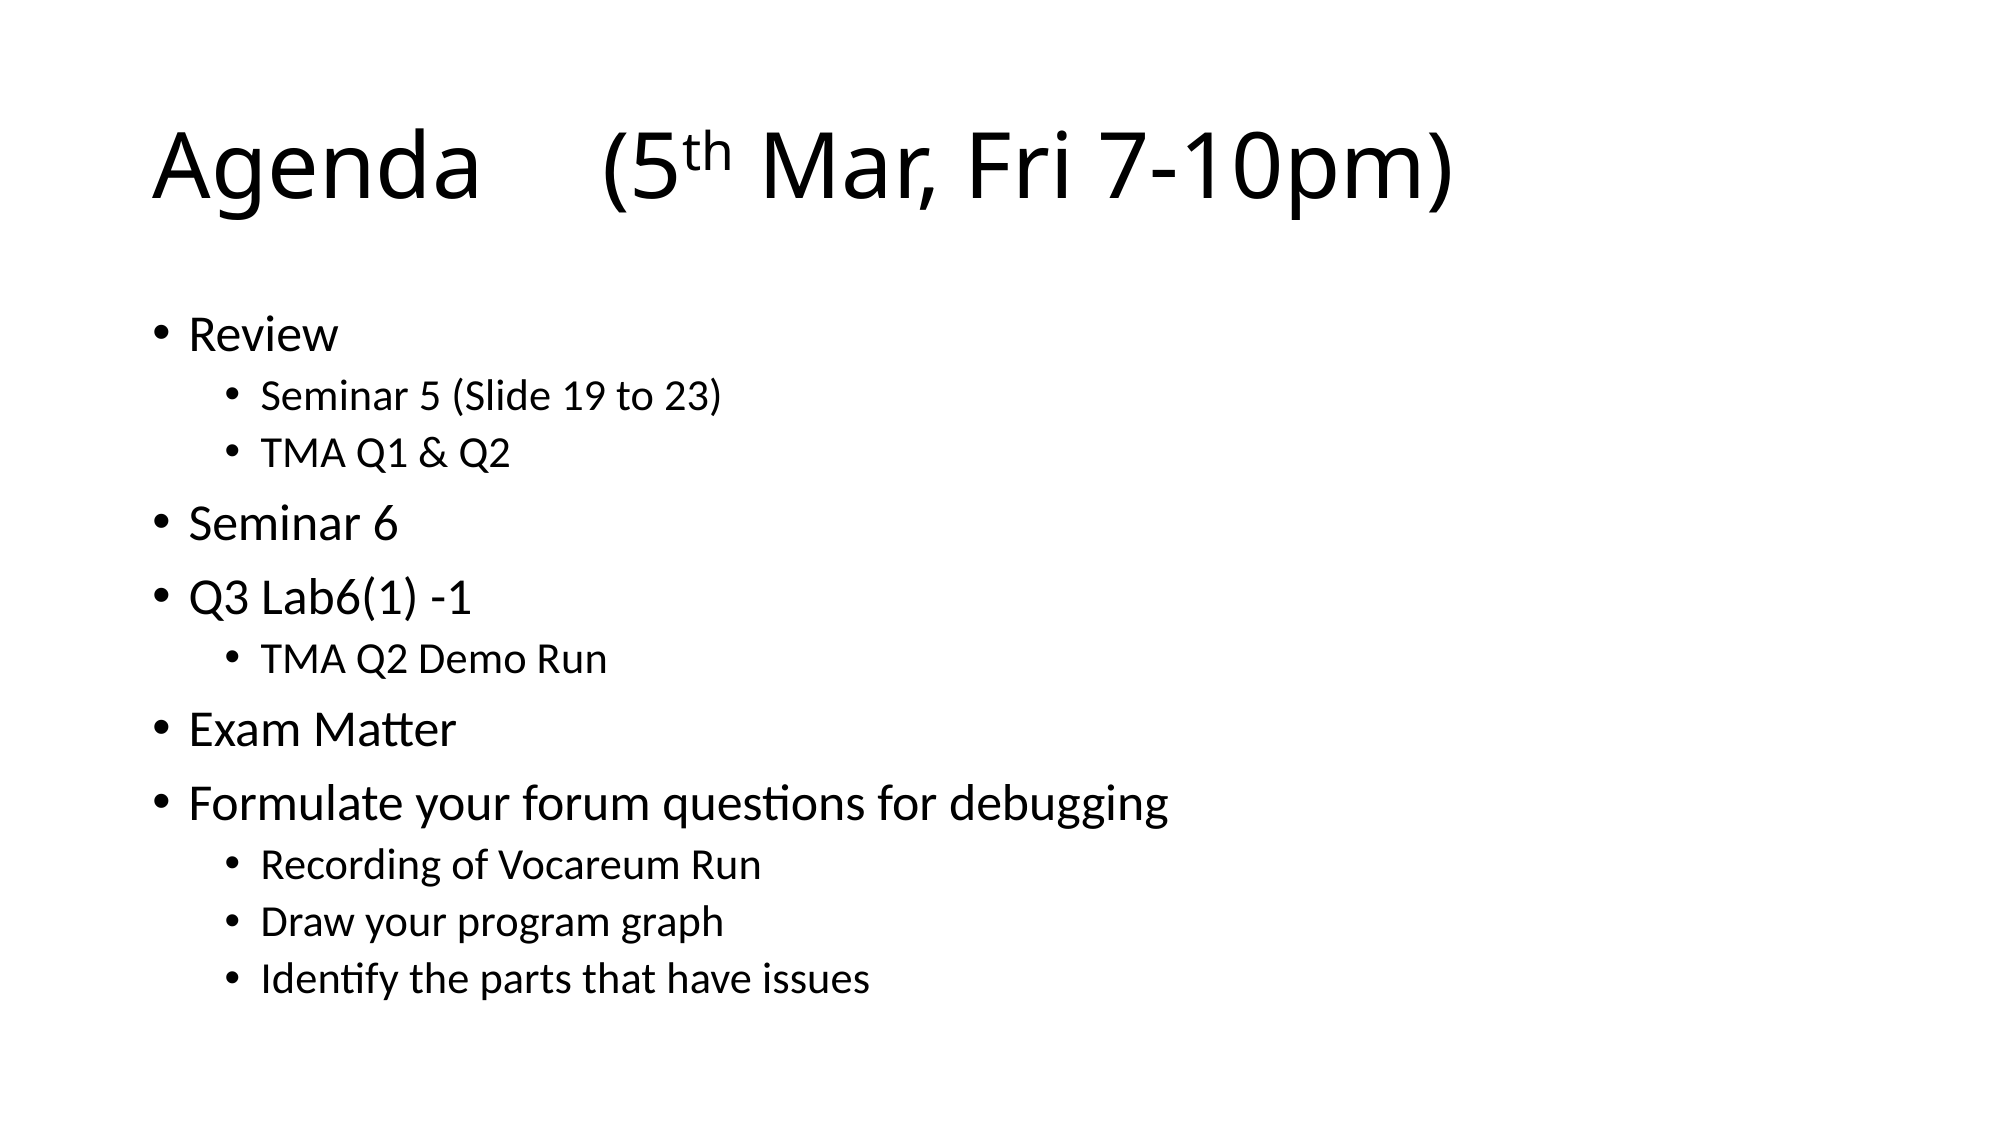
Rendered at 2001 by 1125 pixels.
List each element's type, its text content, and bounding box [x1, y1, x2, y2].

list Review Seminar 5 (Slide 19 to 23) TMA Q1 & Q2 Seminar 6 Q3 Lab6(1) -1 TMA Q2 Demo Run Exam Matter Formulate your forum questions for debugging Recording of Vocareum Run Draw your program graph Identify the parts that have issues [137, 299, 1863, 1014]
title Agenda (5th Mar, Fri 7-10pm) [137, 59, 1863, 278]
